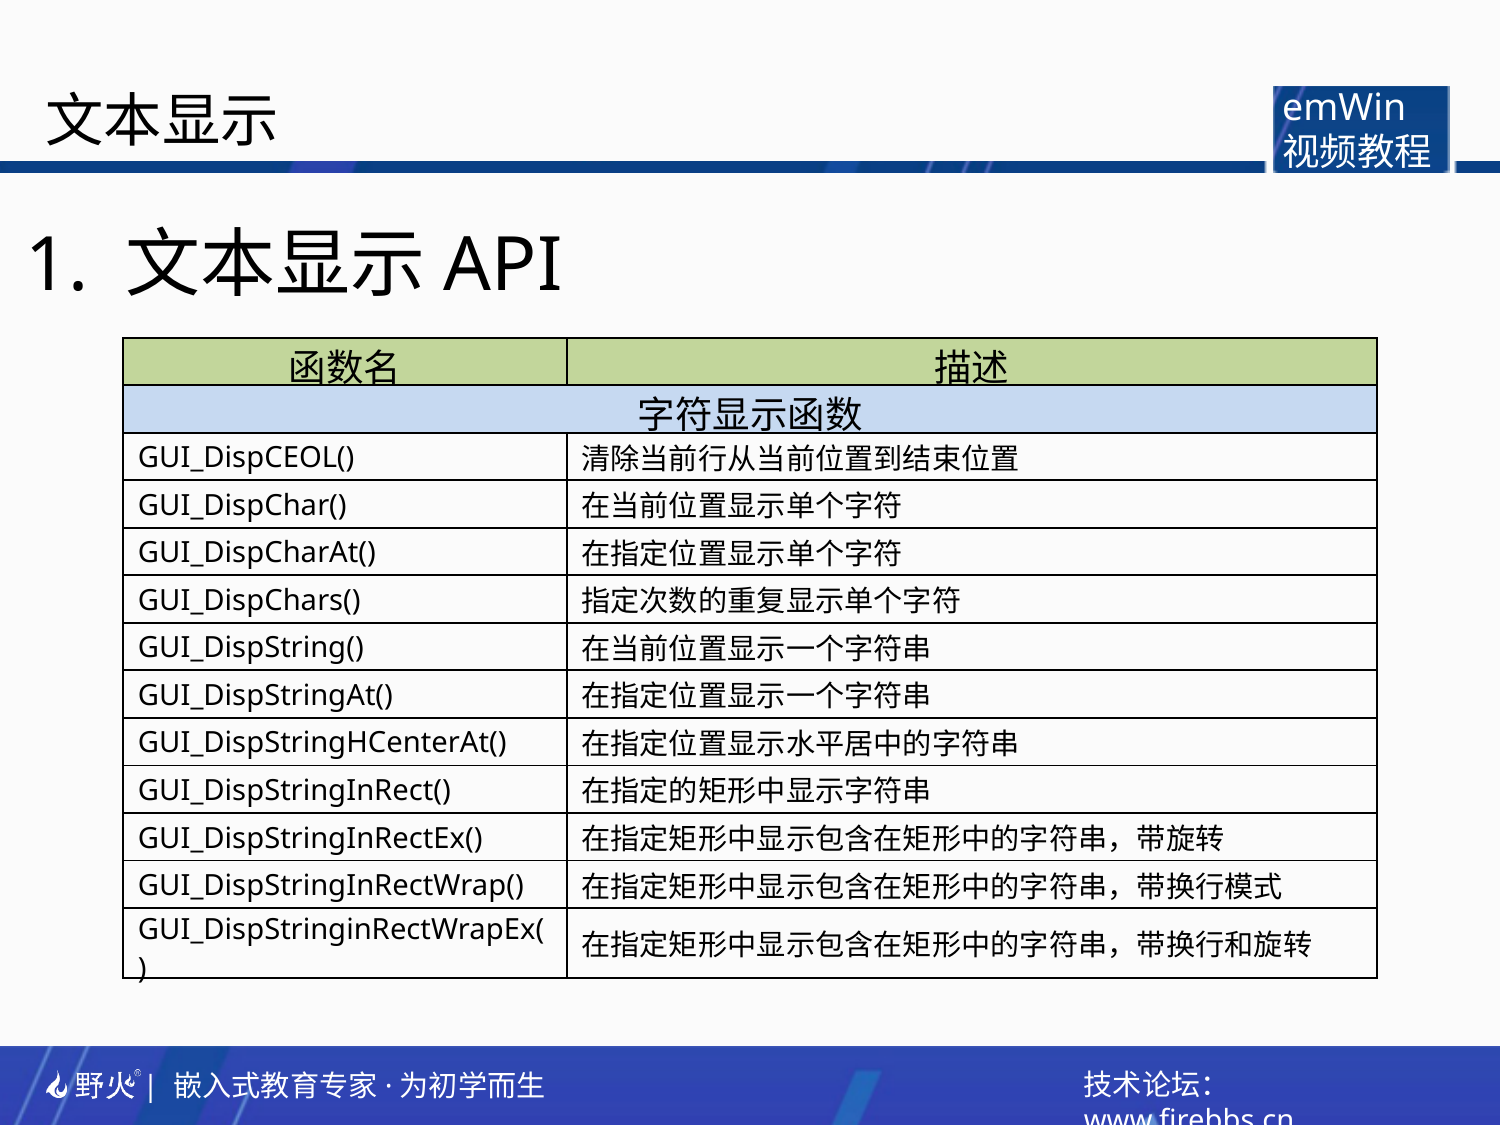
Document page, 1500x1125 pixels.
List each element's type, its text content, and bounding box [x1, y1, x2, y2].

table_cell GUI_DispStringAt() [124, 671, 566, 717]
table_cell GUI_DispStringInRectEx() [124, 814, 566, 860]
text_box 1. 文本显示API [10, 207, 578, 313]
table_cell GUI_DispStringinRectWrapEx() [124, 909, 566, 977]
table_cell 在指定位置显示一个字符串 [568, 671, 1376, 717]
picture [1103, 1115, 1109, 1125]
table_cell 在指定矩形中显示包含在矩形中的字符串，带旋转 [568, 814, 1376, 860]
table_cell GUI_DispString() [124, 624, 566, 669]
table_cell GUI_DispCEOL() [124, 434, 566, 479]
picture [1209, 1116, 1218, 1125]
picture [1115, 1117, 1120, 1125]
table_cell GUI_DispCharAt() [124, 529, 566, 574]
table_cell 在指定矩形中显示包含在矩形中的字符串，带换行和旋转 [568, 909, 1376, 977]
text_box emWin 视频教程 [1267, 75, 1460, 181]
table_cell 在当前位置显示一个字符串 [568, 624, 1376, 669]
table_cell 在当前位置显示单个字符 [568, 481, 1376, 527]
picture [1138, 1117, 1143, 1125]
picture [1192, 1116, 1200, 1121]
picture [1092, 1117, 1097, 1125]
table_cell GUI_DispStringInRect() [124, 766, 566, 812]
table_header 函数名 [124, 339, 566, 384]
table_cell 在指定的矩形中显示字符串 [568, 766, 1376, 812]
picture [1227, 1116, 1236, 1125]
table_cell 字符显示函数 [124, 386, 1376, 432]
table_cell GUI_DispChars() [124, 576, 566, 622]
picture [1126, 1115, 1132, 1125]
picture [0, 161, 1267, 173]
table_cell 指定次数的重复显示单个字符 [568, 576, 1376, 622]
table_cell 在指定矩形中显示包含在矩形中的字符串，带换行模式 [568, 861, 1376, 907]
picture [1281, 1116, 1289, 1125]
table_cell 在指定位置显示水平居中的字符串 [568, 719, 1376, 765]
picture [1460, 161, 1500, 173]
table_cell GUI_DispStringHCenterAt() [124, 719, 566, 765]
table_cell 清除当前行从当前位置到结束位置 [568, 434, 1376, 479]
table_header 描述 [568, 339, 1376, 384]
table_cell GUI_DispStringInRectWrap() [124, 861, 566, 907]
picture [0, 1046, 1500, 1125]
table_cell 在指定位置显示单个字符 [568, 529, 1376, 574]
table_cell GUI_DispChar() [124, 481, 566, 527]
text_box 文本显示 [31, 75, 294, 161]
